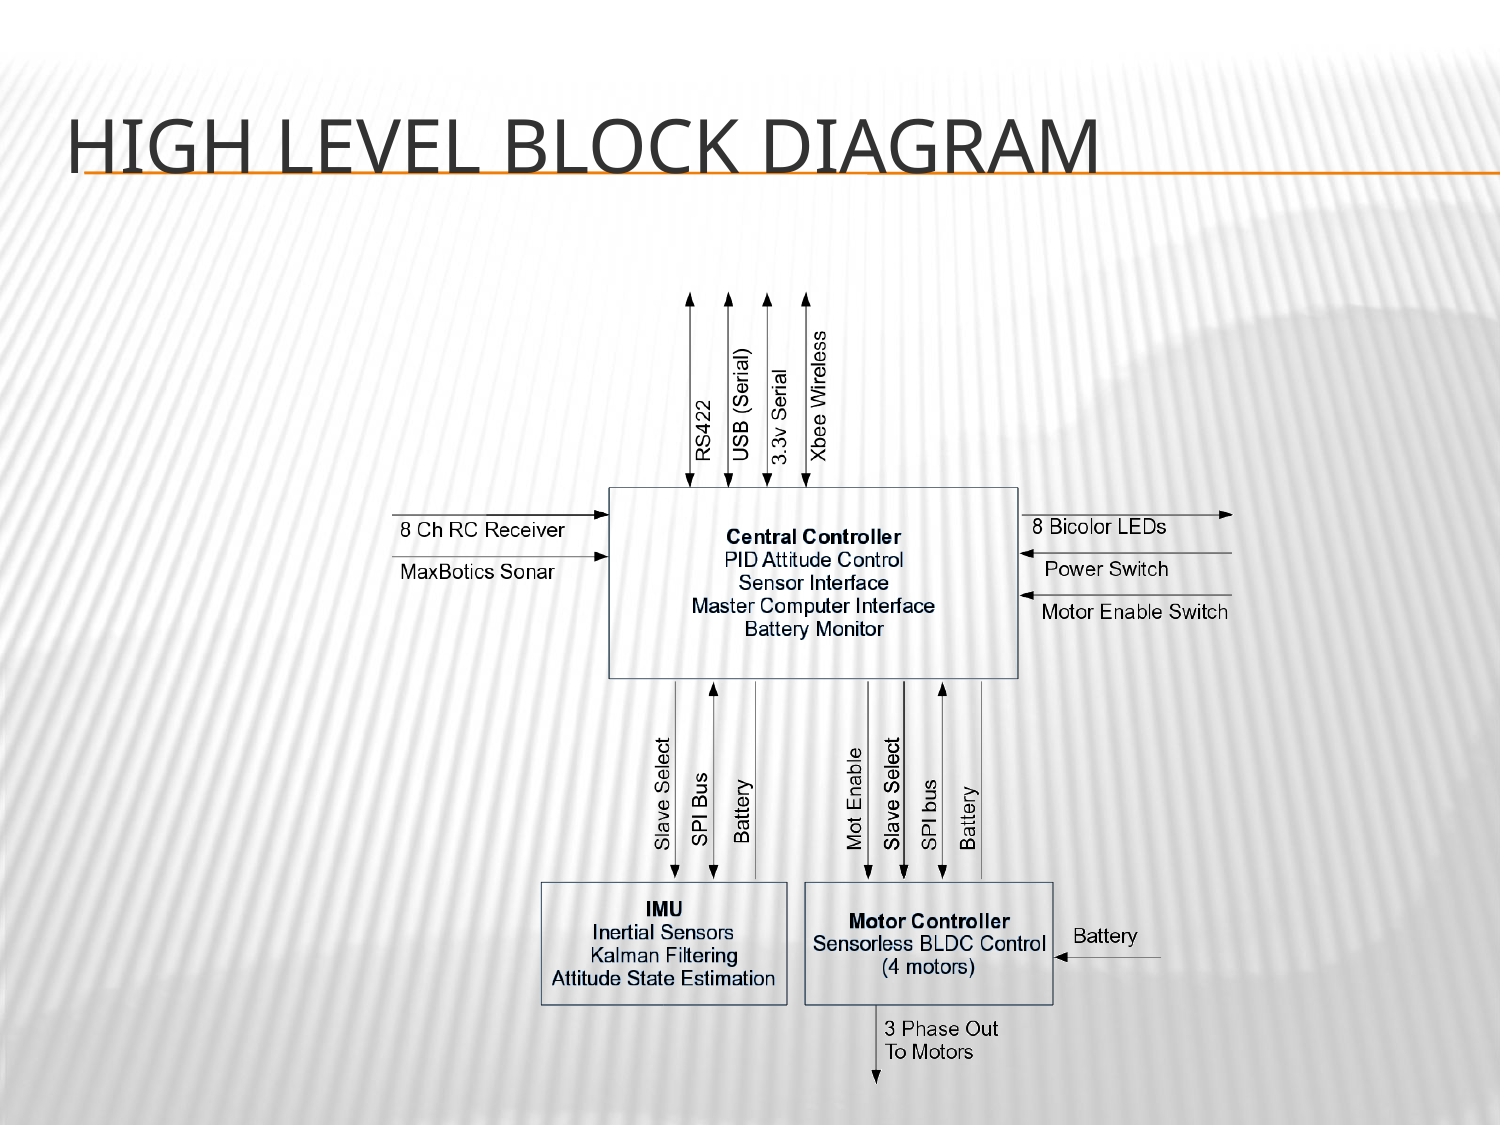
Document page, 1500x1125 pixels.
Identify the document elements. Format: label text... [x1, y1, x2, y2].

title High Level Block Diagram [50, 75, 1475, 213]
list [374, 262, 1276, 1125]
